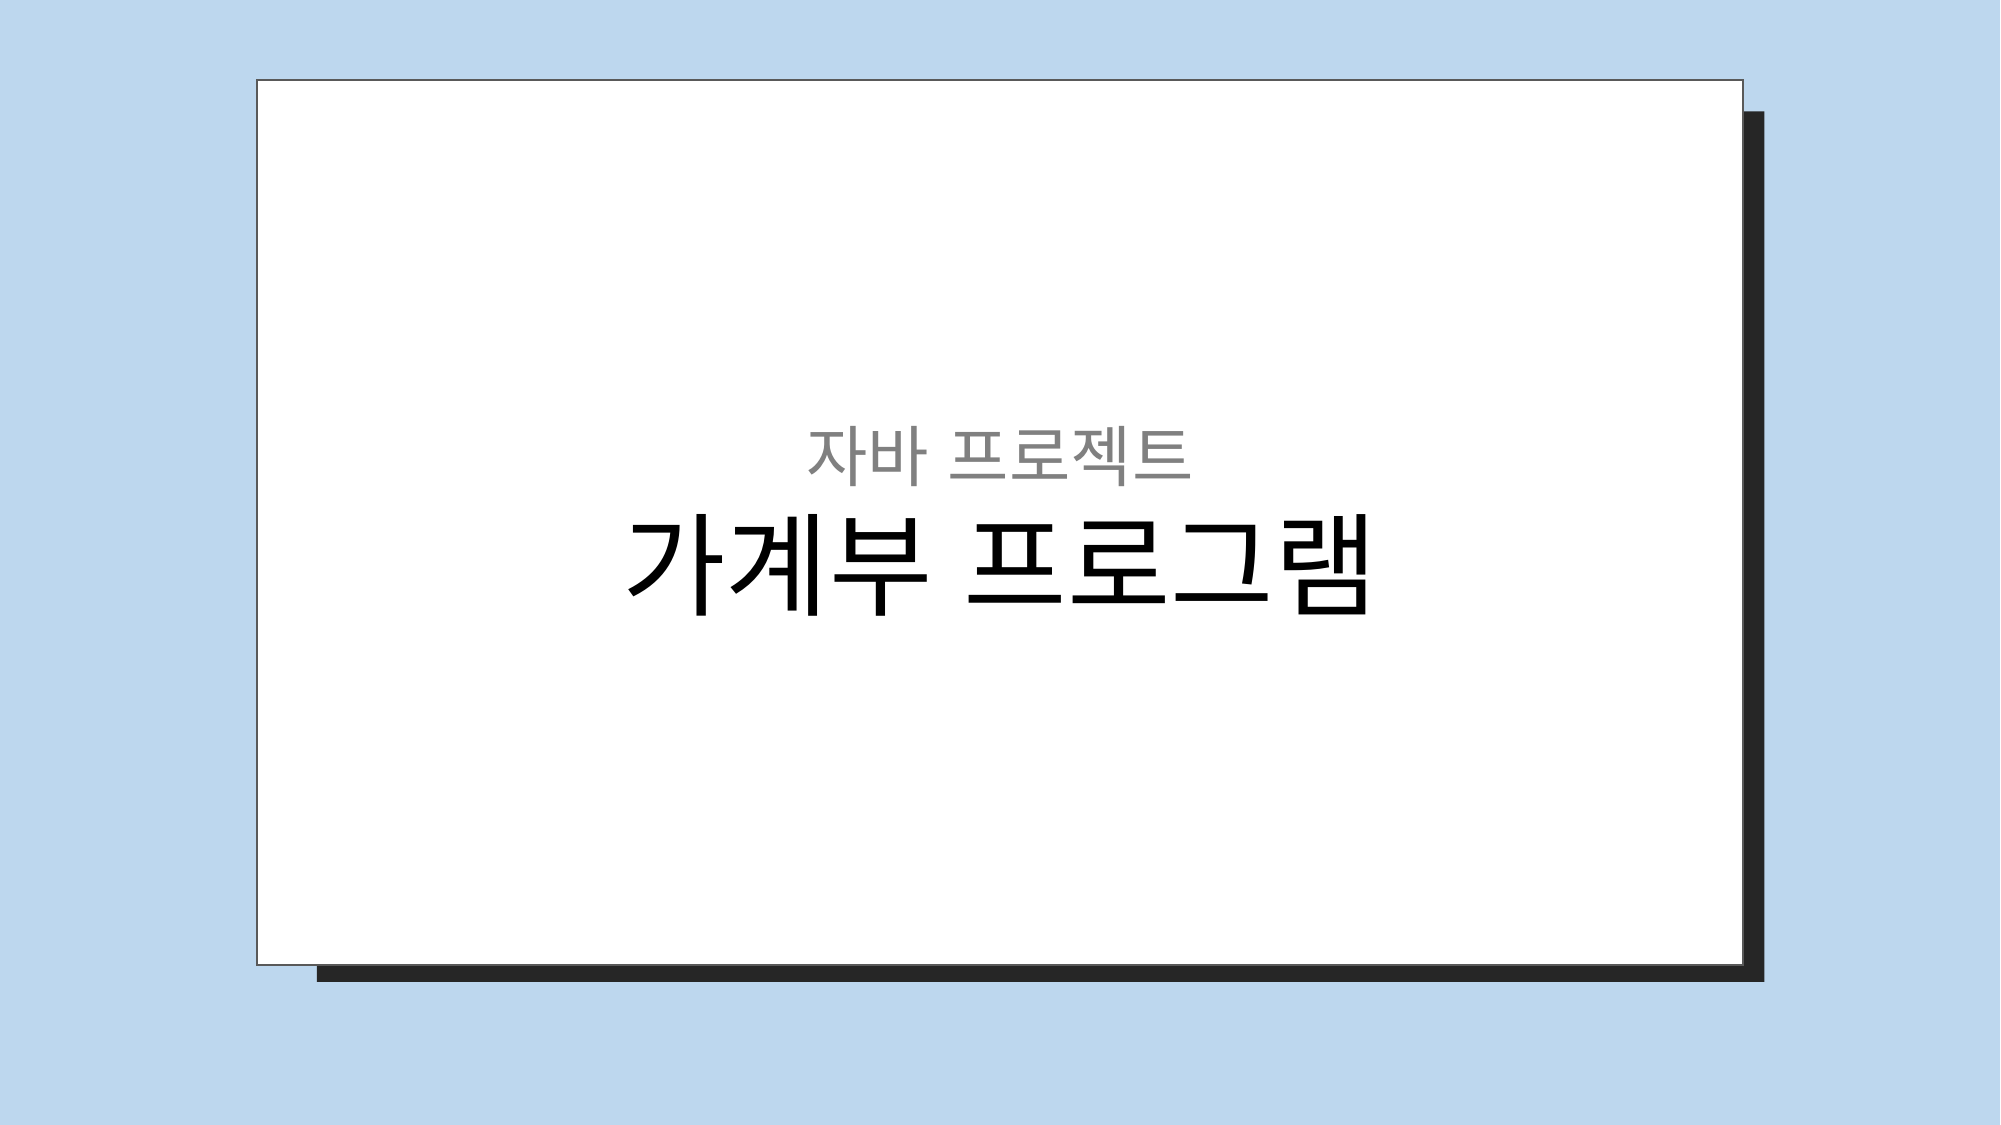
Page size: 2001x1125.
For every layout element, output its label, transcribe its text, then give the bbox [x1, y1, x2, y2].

text_box 자바 프로젝트 가계부 프로그램 [256, 79, 1744, 966]
text_box [0, 0, 2000, 1125]
text_box [316, 110, 1765, 983]
